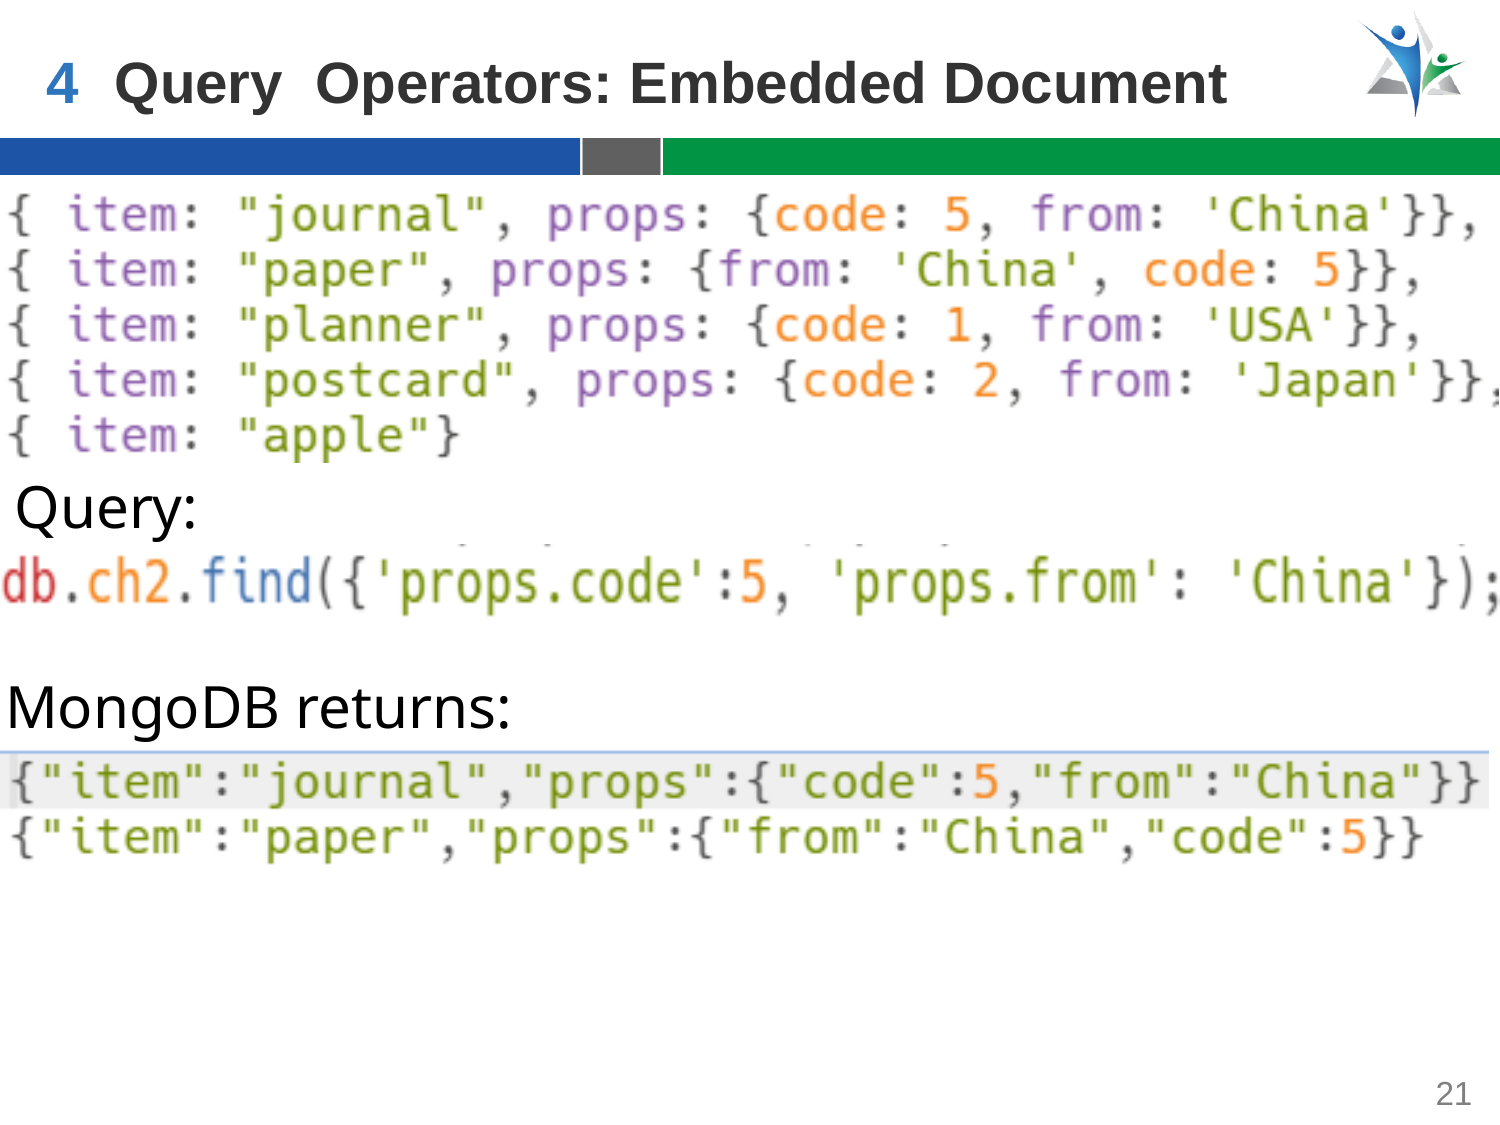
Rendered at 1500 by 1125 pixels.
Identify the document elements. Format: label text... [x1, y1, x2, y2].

list 4 [24, 37, 99, 124]
picture [0, 138, 1500, 175]
list Query Operators: Embedded Document [99, 37, 1413, 124]
picture [0, 543, 1500, 620]
text_box MongoDB returns: [0, 662, 1438, 748]
picture [1350, 12, 1476, 117]
picture [0, 749, 1489, 876]
text_box Query: [0, 469, 1448, 542]
picture [2, 187, 1499, 463]
